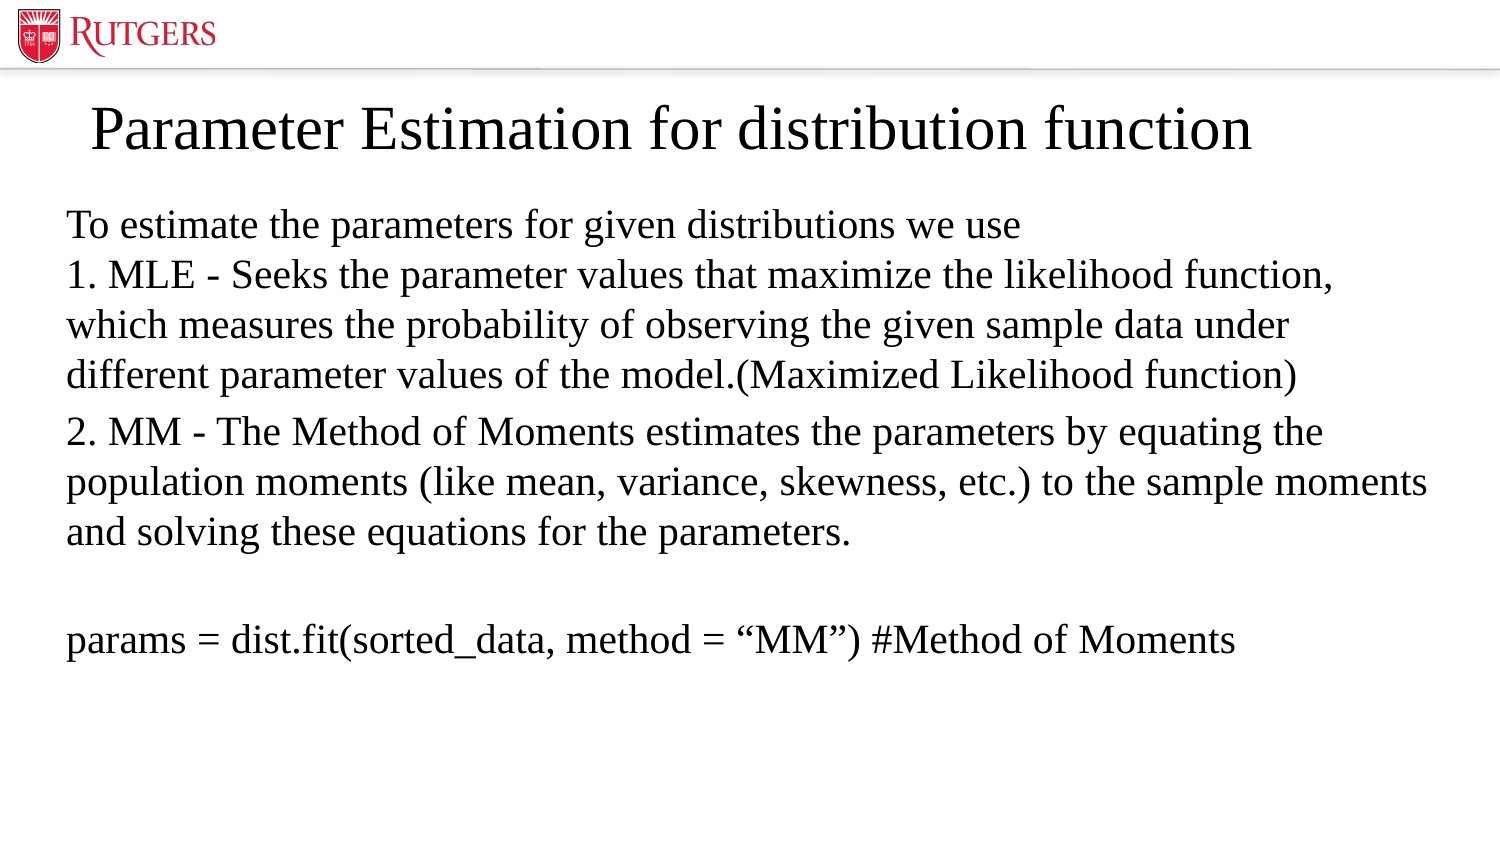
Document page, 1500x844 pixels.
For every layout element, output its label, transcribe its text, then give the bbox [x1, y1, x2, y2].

picture [18, 9, 215, 63]
title Parameter Estimation for distribution function [75, 75, 1425, 175]
list To estimate the parameters for given distributions we use 1. MLE - Seeks the parameter values that maximize the likelihood function, which measures the probability of observing the given sample data under different parameter values of the model.(Maximized Likelihood function) 2. MM - The Method of Moments estimates the parameters by equating the population moments (like mean, variance, skewness, etc.) to the sample moments and solving these equations for the parameters. params = dist.fit(sorted_data, method = “MM”) #Method of Moments [51, 189, 1449, 786]
